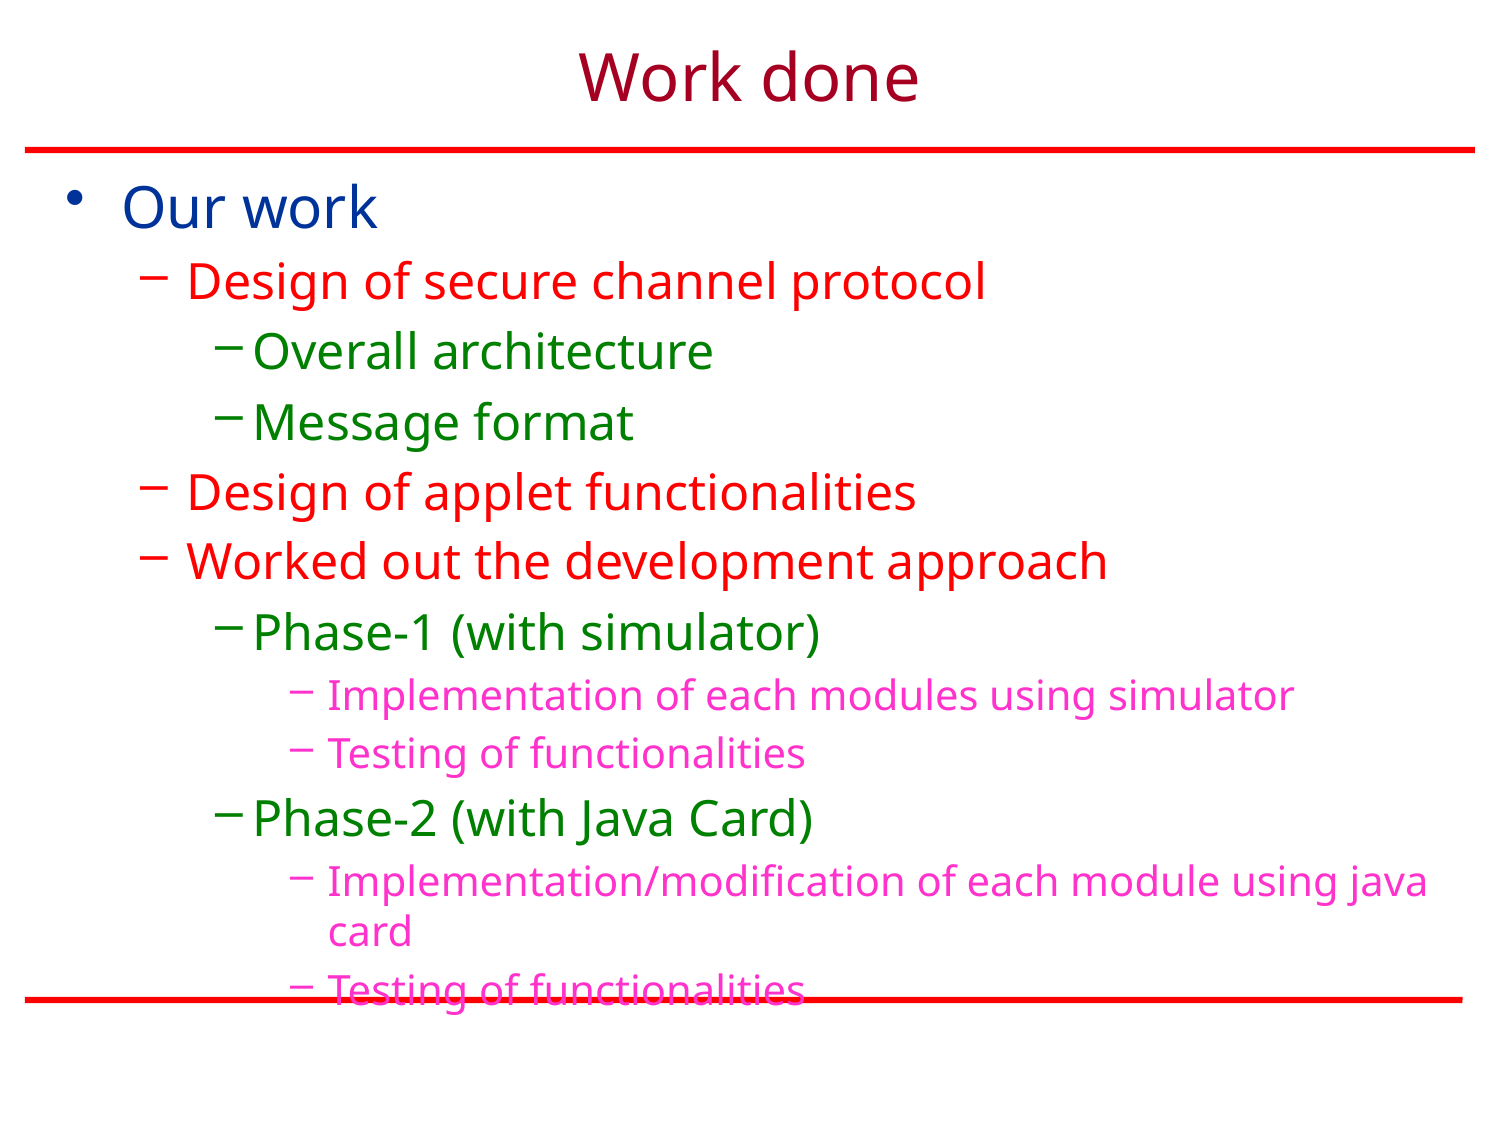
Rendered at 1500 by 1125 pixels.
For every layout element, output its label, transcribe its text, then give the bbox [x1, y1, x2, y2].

title Work done [112, 24, 1388, 126]
list Our work Design of secure channel protocol Overall architecture Message format Design of applet functionalities Worked out the development approach Phase-1 (with simulator) Implementation of each modules using simulator Testing of functionalities Phase-2 (with Java Card) Implementation/modification of each module using java card Testing of functionalities [49, 162, 1500, 1038]
